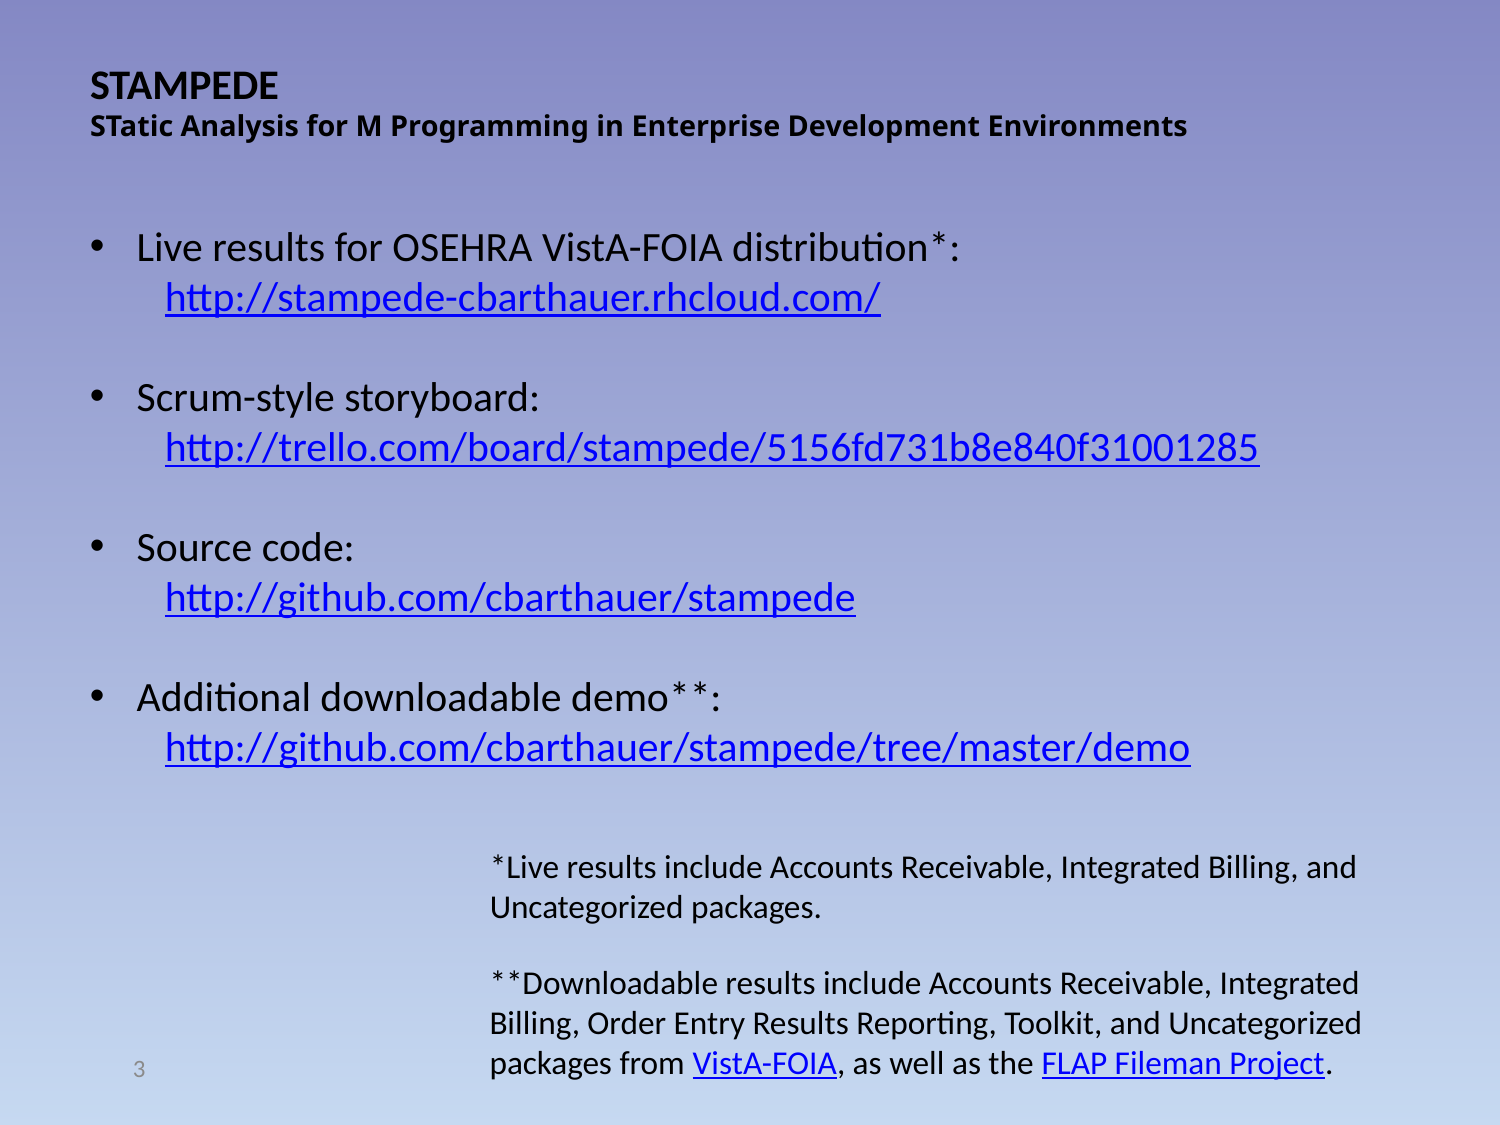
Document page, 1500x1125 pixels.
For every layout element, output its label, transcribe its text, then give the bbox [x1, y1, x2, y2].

slide_number 3 [24, 1037, 161, 1098]
text_box Live results for OSEHRA VistA-FOIA distribution*: http://stampede-cbarthauer.rhcloud.com/ Scrum-style storyboard: http://trello.com/board/stampede/5156fd731b8e840f31001285 Source code: http://github.com/cbarthauer/stampede Additional downloadable demo**: http://github.com/cbarthauer/stampede/tree/master/demo [75, 212, 1388, 828]
text_box **Downloadable results include Accounts Receivable, Integrated Billing, Order Entry Results Reporting, Toolkit, and Uncategorized packages from VistA-FOIA, as well as the FLAP Fileman Project. [474, 954, 1438, 1089]
text_box *Live results include Accounts Receivable, Integrated Billing, and Uncategorized packages. [474, 837, 1425, 933]
title STAMPEDE STatic Analysis for M Programming in Enterprise Development Environments [75, 50, 1425, 200]
